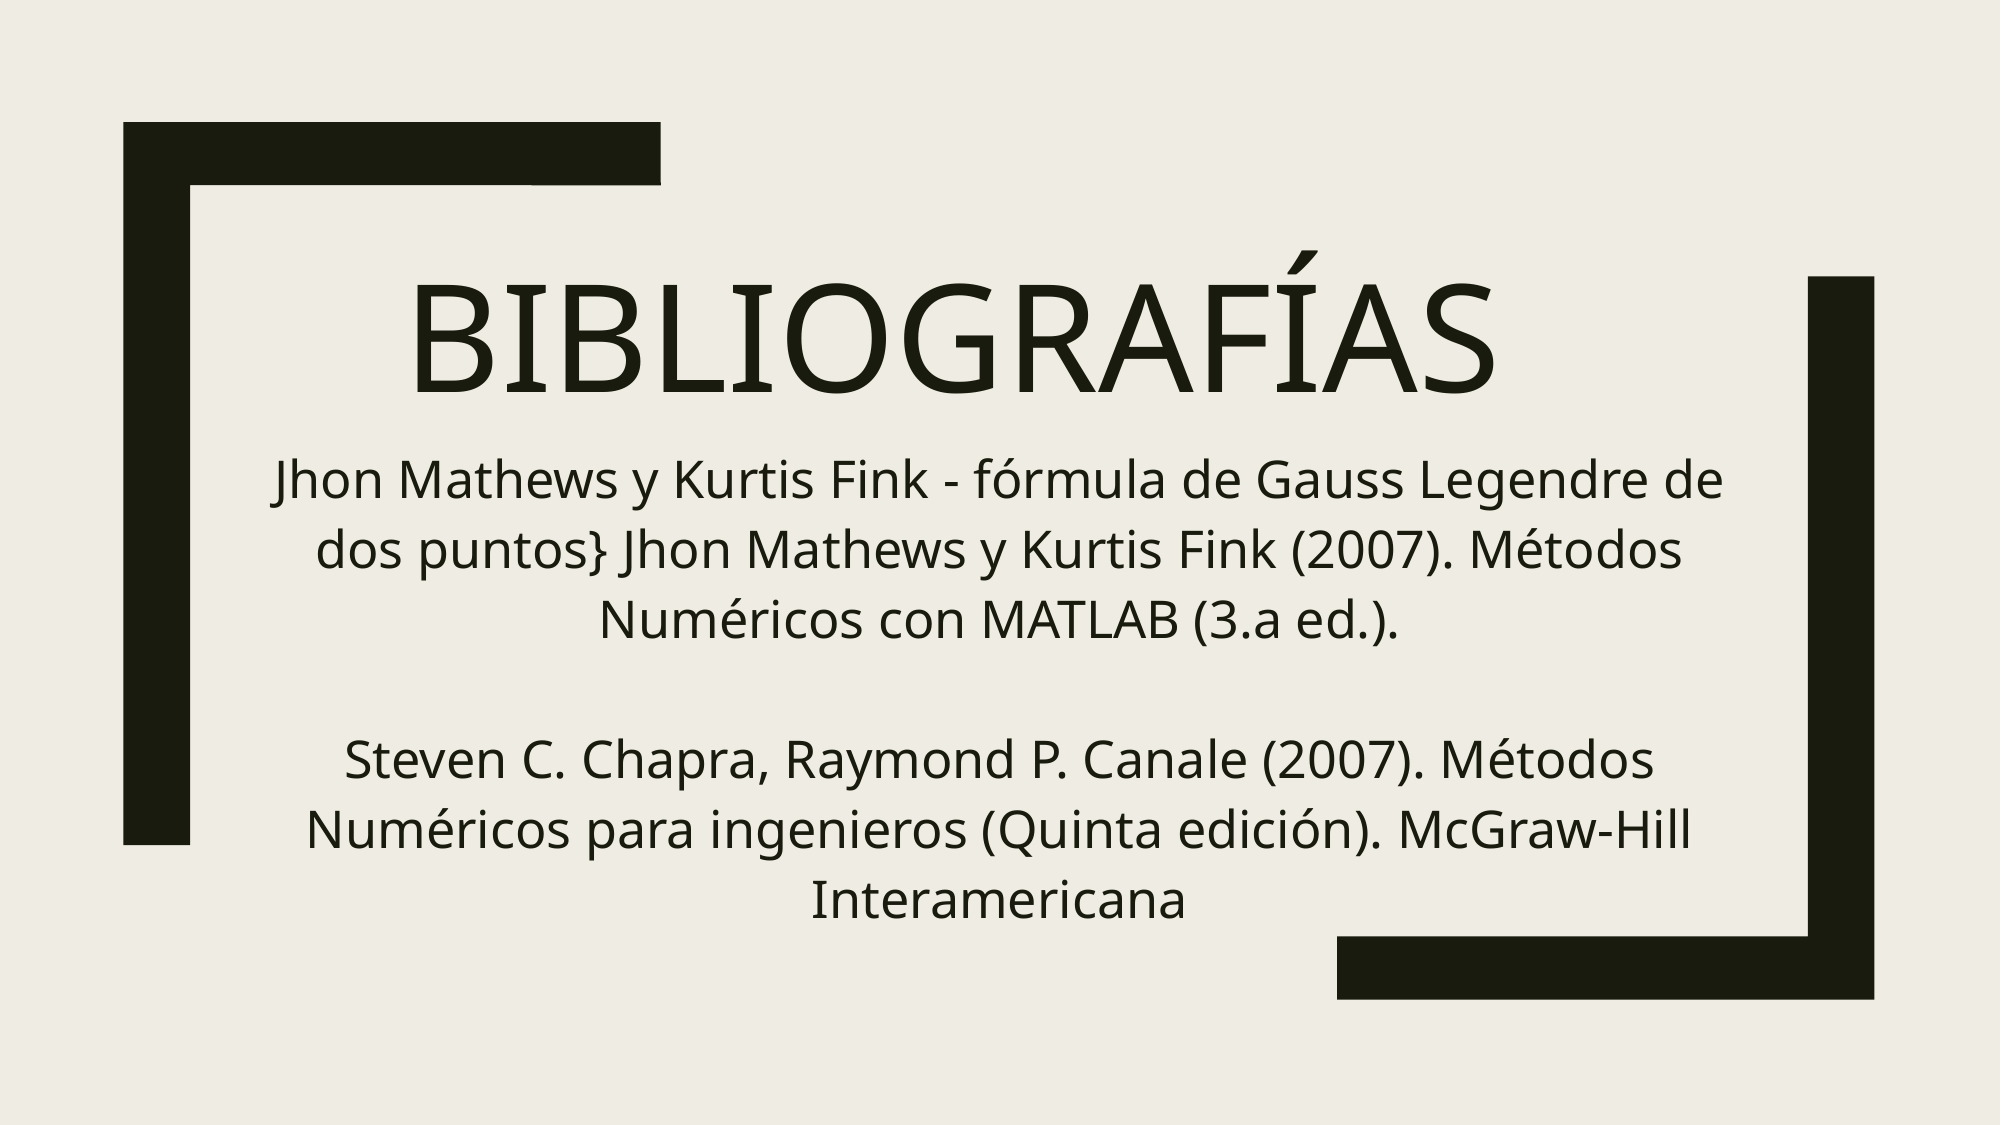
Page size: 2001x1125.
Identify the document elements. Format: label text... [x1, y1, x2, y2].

subtitle Jhon Mathews y Kurtis Fink - fórmula de Gauss Legendre de dos puntos} Jhon Mathews y Kurtis Fink (2007). Métodos Numéricos con MATLAB (3.a ed.). Steven C. Chapra, Raymond P. Canale (2007). Métodos Numéricos para ingenieros (Quinta edición). McGraw-Hill Interamericana [227, 431, 1773, 611]
title BIBLIOGRAFÍAS [285, 88, 1658, 431]
